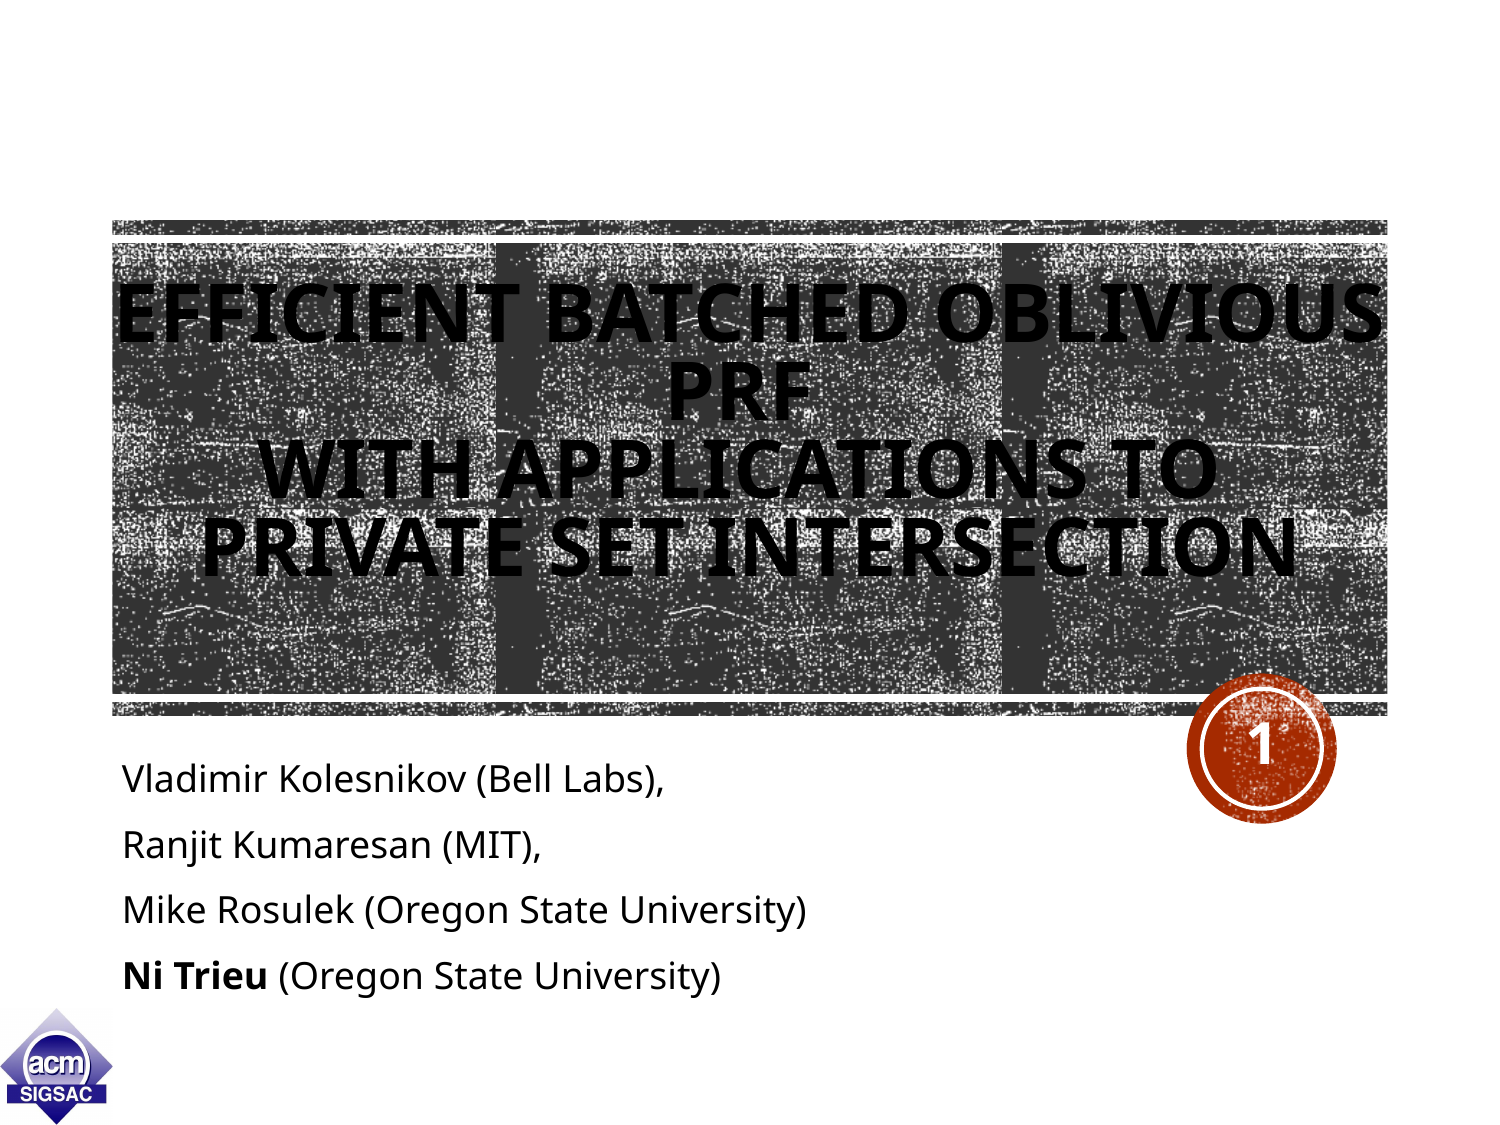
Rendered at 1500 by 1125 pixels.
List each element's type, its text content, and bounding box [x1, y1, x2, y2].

picture [0, 1008, 113, 1125]
slide_number 1 [1188, 693, 1336, 799]
title Efficient Batched Oblivious PRF with Applications to Private Set Intersection [58, 249, 1442, 624]
subtitle Vladimir Kolesnikov (Bell Labs), Ranjit Kumaresan (MIT), Mike Rosulek (Oregon State University) Ni Trieu (Oregon State University) [106, 752, 1306, 1029]
